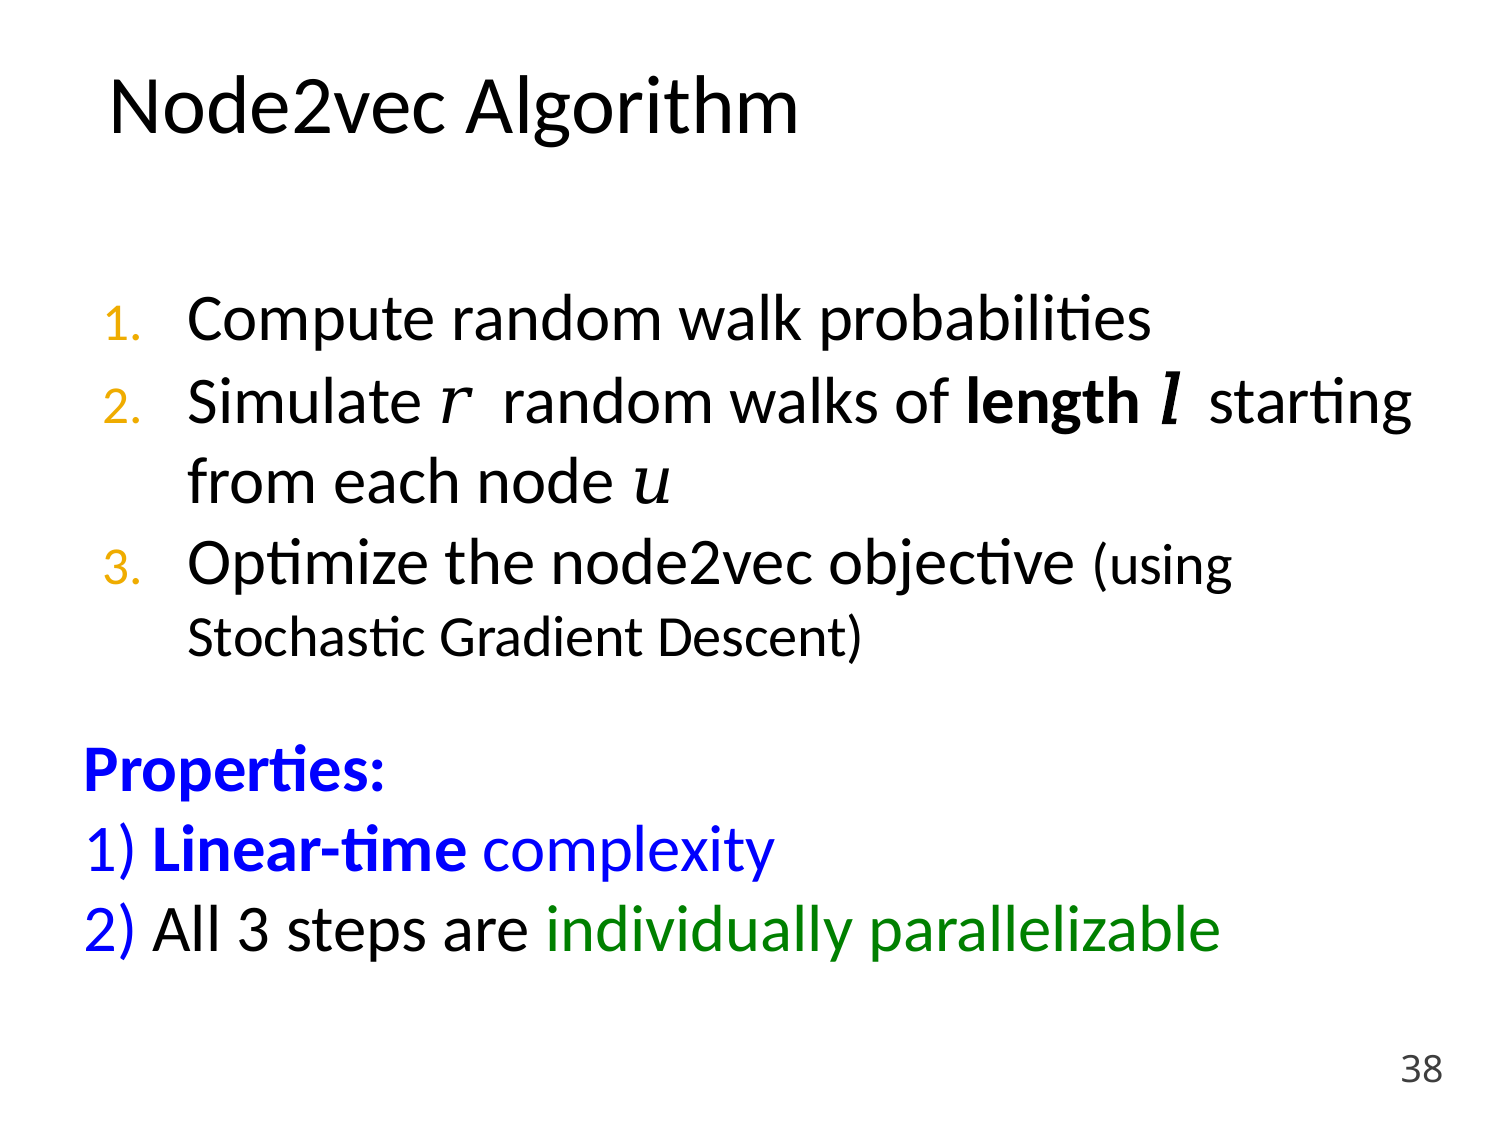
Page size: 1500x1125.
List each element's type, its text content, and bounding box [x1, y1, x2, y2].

text_box 38 [1384, 1044, 1462, 1096]
text_box Node2vec Algorithm [93, 42, 1391, 158]
text_box Compute random walk probabilities Simulate 𝑟 random walks of length 𝑙 starting from each node 𝑢 Optimize the node2vec objective (using Stochastic Gradient Descent) Properties: 1) Linear-time complexity 2) All 3 steps are individually parallelizable [81, 271, 1426, 965]
